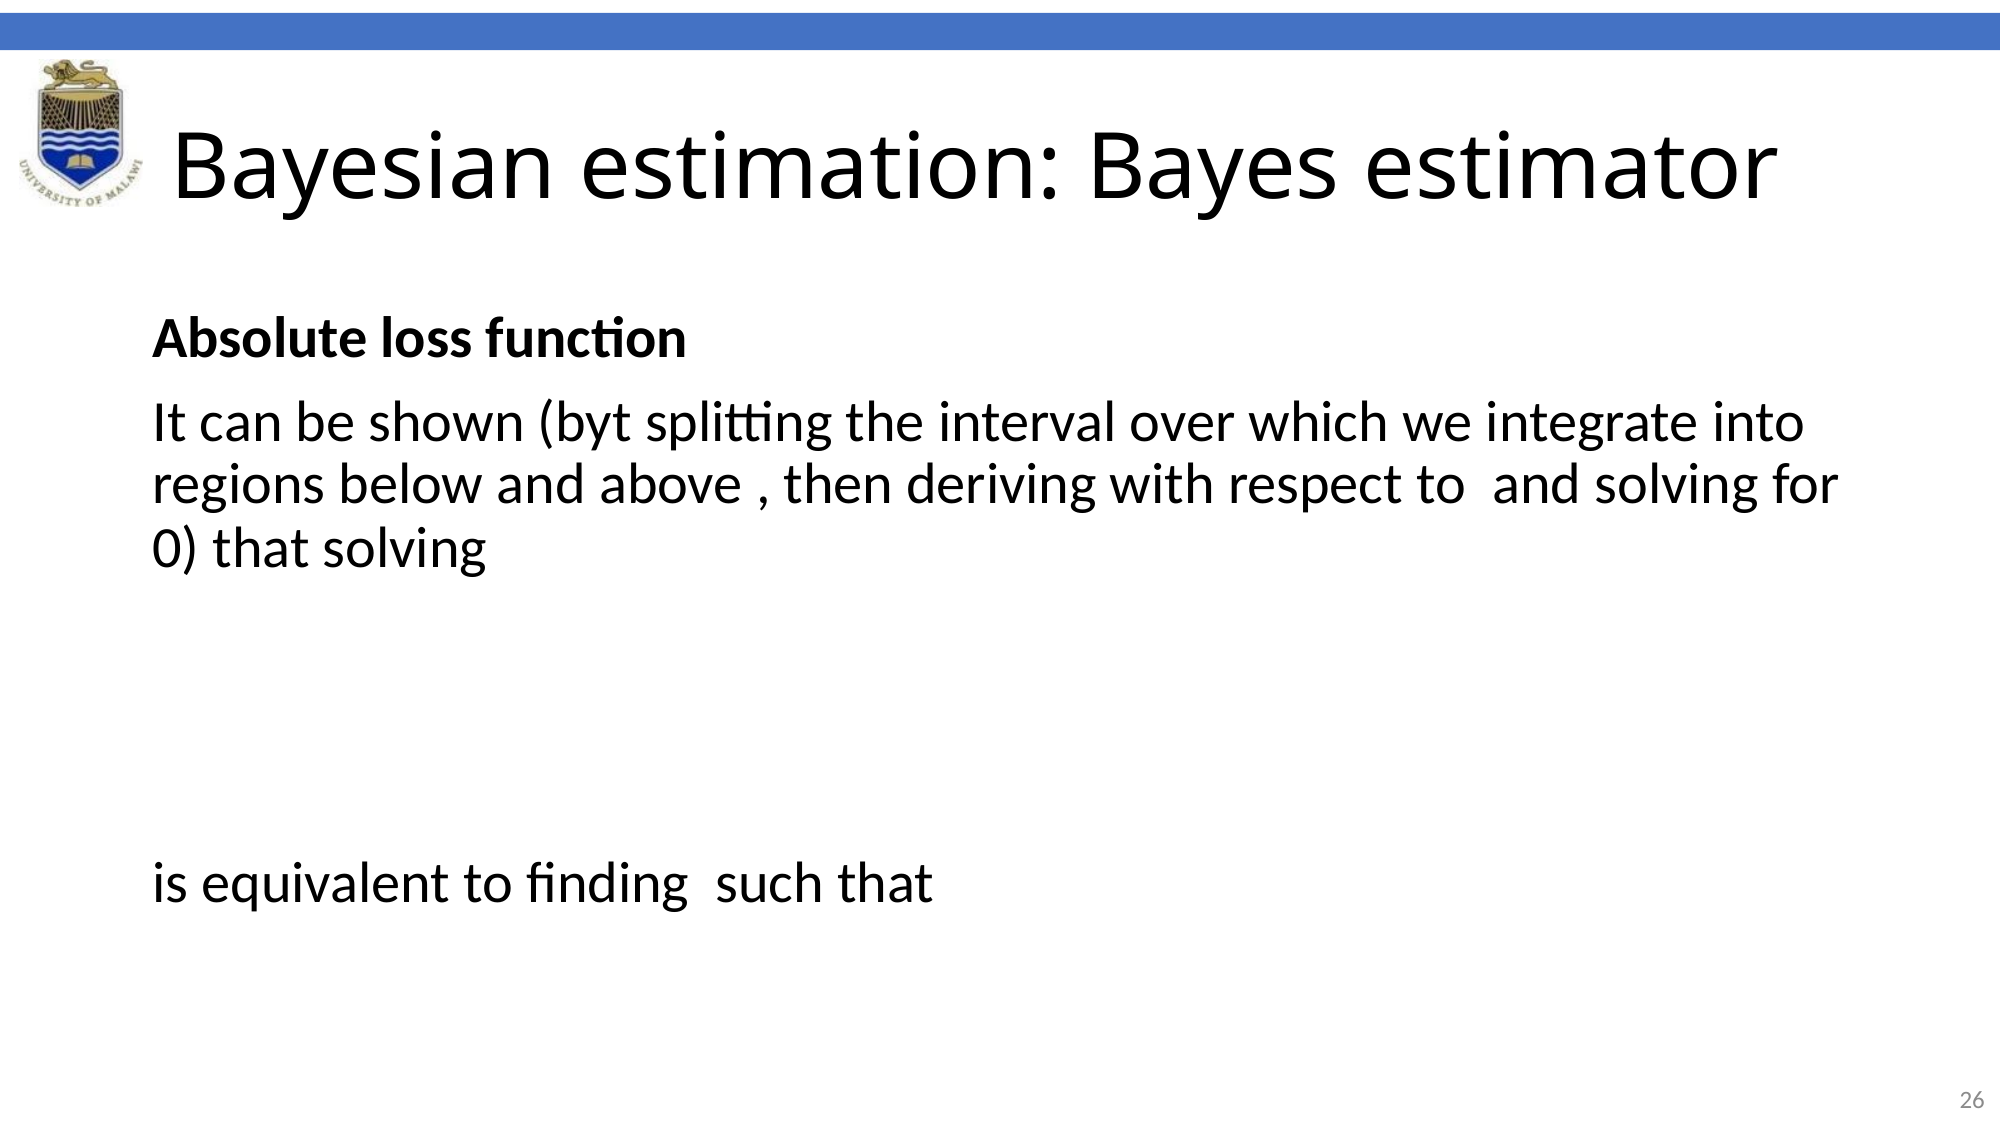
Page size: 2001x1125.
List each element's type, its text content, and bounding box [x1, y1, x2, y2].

title Bayesian estimation: Bayes estimator [155, 59, 1851, 278]
slide_number ‹#› [1550, 1073, 2000, 1125]
picture [19, 59, 143, 207]
